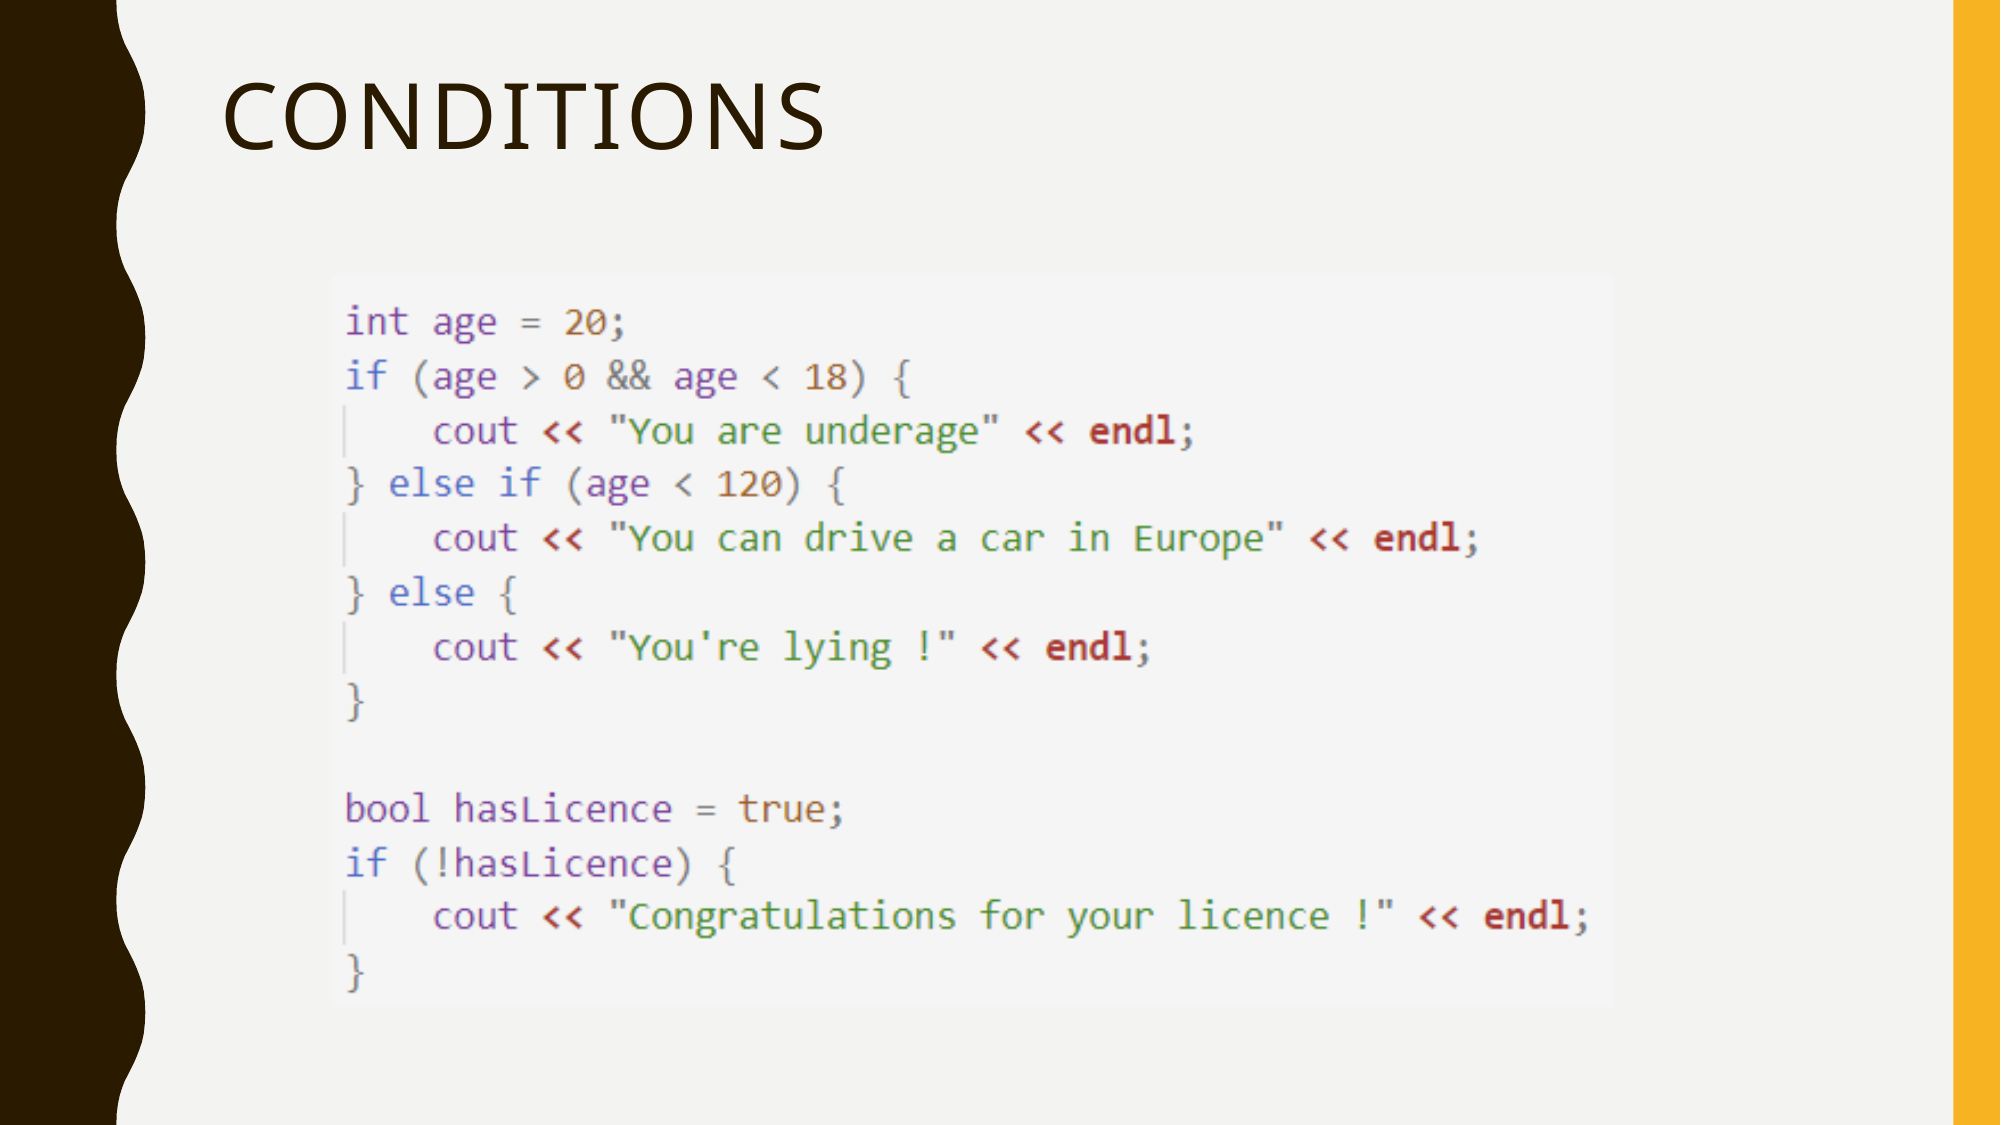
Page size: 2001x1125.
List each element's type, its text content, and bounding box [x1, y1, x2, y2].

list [332, 276, 1614, 1007]
title Conditions [205, 62, 1875, 308]
